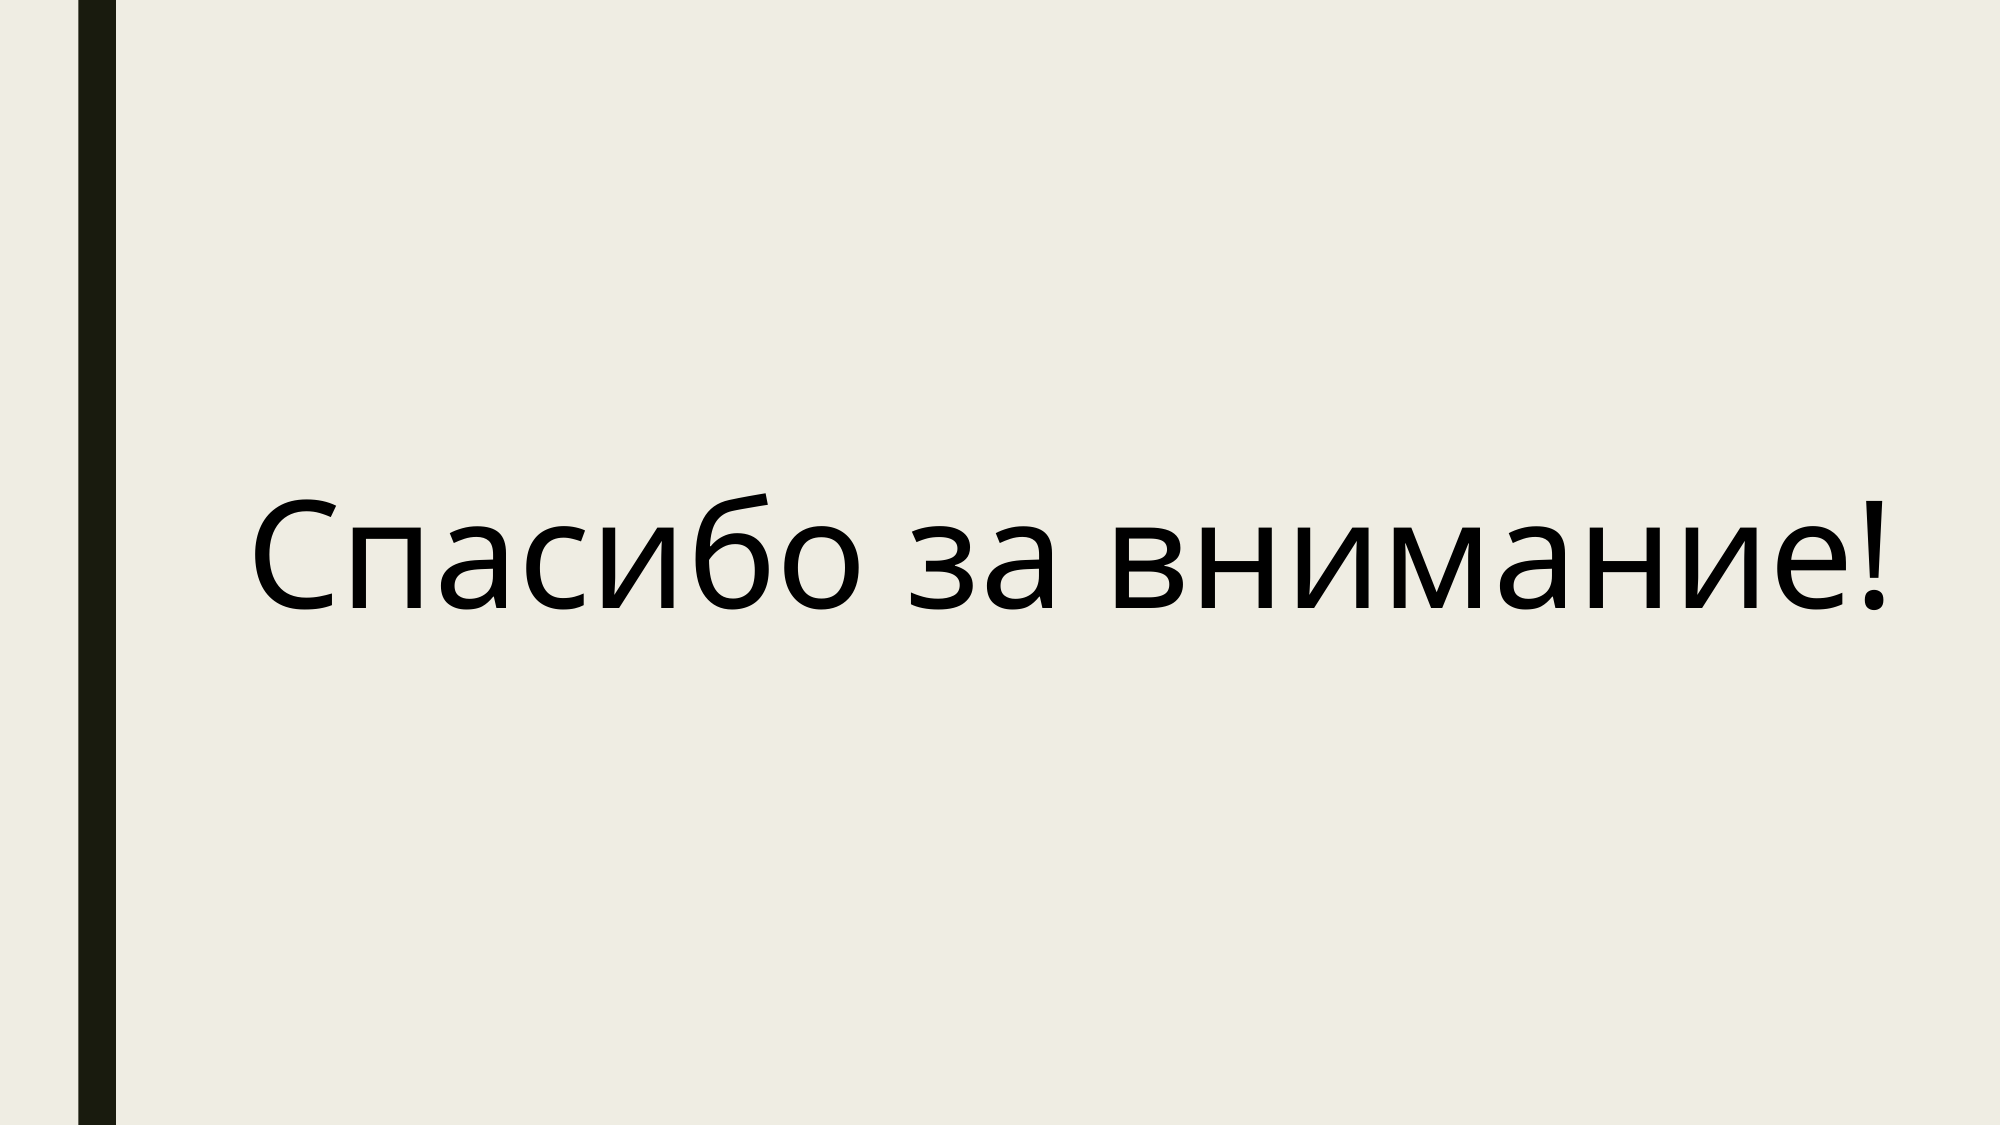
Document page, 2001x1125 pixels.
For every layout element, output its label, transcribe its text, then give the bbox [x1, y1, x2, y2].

text_box Спасибо за внимание! [231, 451, 1910, 647]
